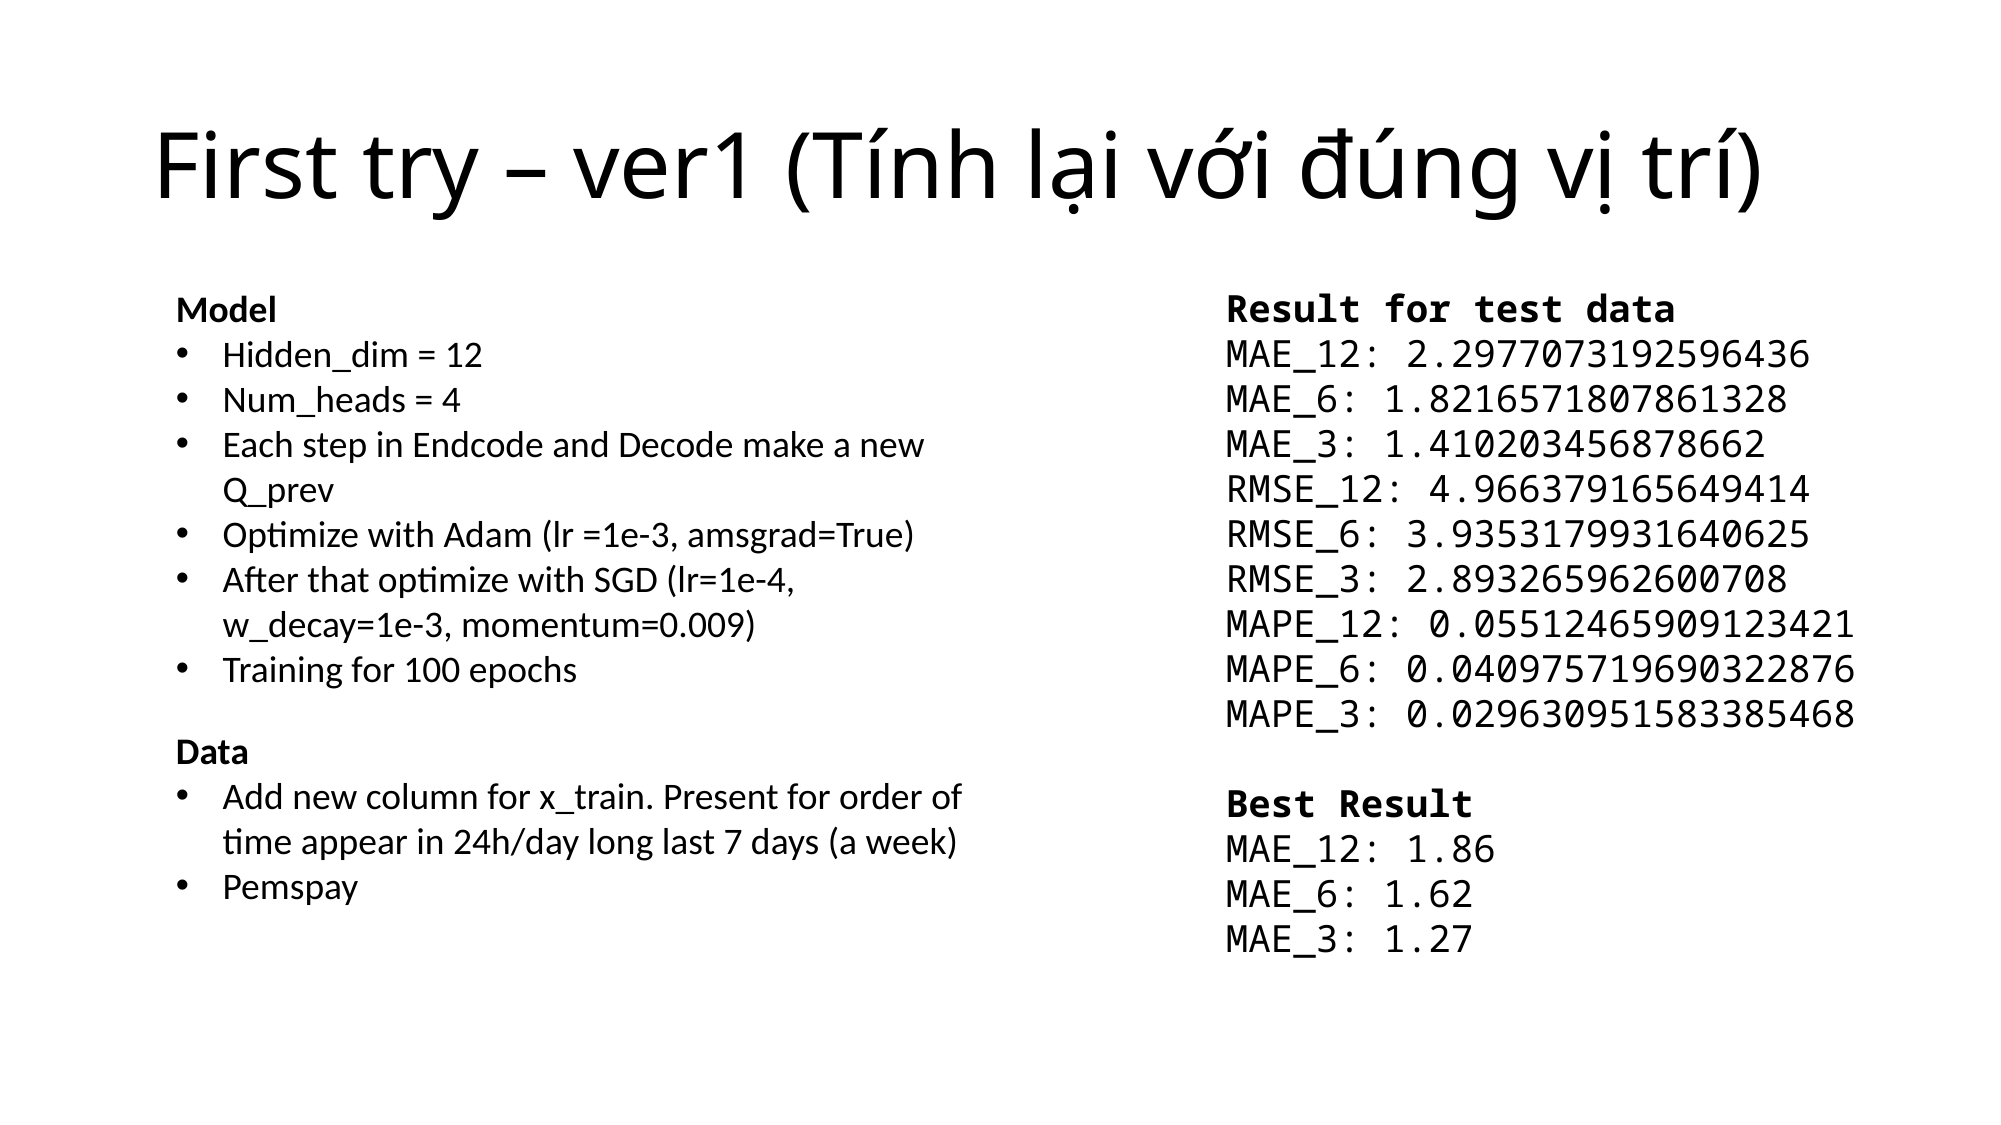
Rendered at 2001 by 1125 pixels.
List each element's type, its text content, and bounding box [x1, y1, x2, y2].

title First try – ver1 (Tính lại với đúng vị trí) [137, 59, 1863, 278]
text_box Result for test data MAE_12: 2.2977073192596436 MAE_6: 1.8216571807861328 MAE_3: 1.410203456878662 RMSE_12: 4.966379165649414 RMSE_6: 3.9353179931640625 RMSE_3: 2.893265962600708 MAPE_12: 0.05512465909123421 MAPE_6: 0.040975719690322876 MAPE_3: 0.029630951583385468 Best Result MAE_12: 1.86 MAE_6: 1.62 MAE_3: 1.27 [1211, 277, 1887, 1012]
text_box Data Add new column for x_train. Present for order of time appear in 24h/day long last 7 days (a week) Pemspay [161, 719, 1000, 915]
text_box Model Hidden_dim = 12 Num_heads = 4 Each step in Endcode and Decode make a new Q_prev Optimize with Adam (lr =1e-3, amsgrad=True) After that optimize with SGD (lr=1e-4, w_decay=1e-3, momentum=0.009) Training for 100 epochs [161, 277, 1000, 697]
